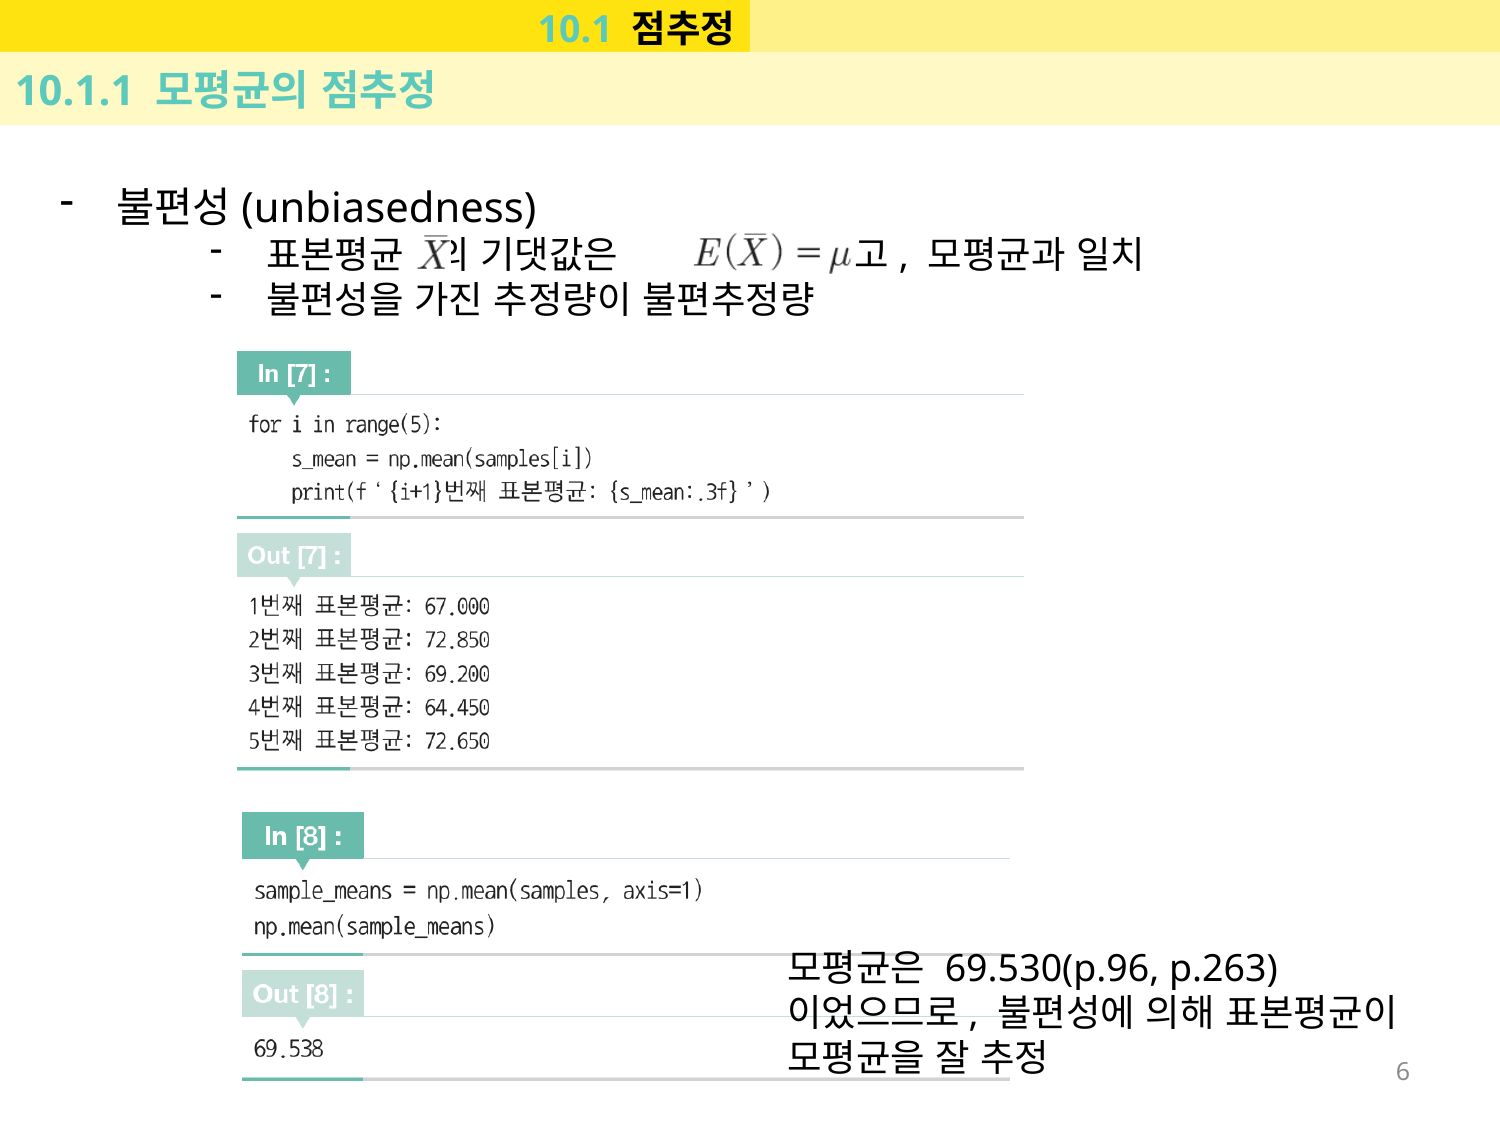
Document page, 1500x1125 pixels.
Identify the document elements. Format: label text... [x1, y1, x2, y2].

text_box 모평균은 69.530(p.96, p.263)이었으므로, 불편성에 의해 표본평균이 모평균을 잘 추정 [1012, 936, 1459, 1087]
text_box 불편성(unbiasedness) 표본평균 의 기댓값은 가 되고, 모평균과 일치 불편성을 가진 추정량이 불편추정량 [45, 173, 1463, 1079]
picture [413, 228, 451, 281]
picture [238, 809, 1010, 1085]
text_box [0, 0, 1500, 126]
picture [233, 349, 1025, 776]
picture [687, 229, 854, 275]
slide_number 6 [1074, 1042, 1425, 1103]
